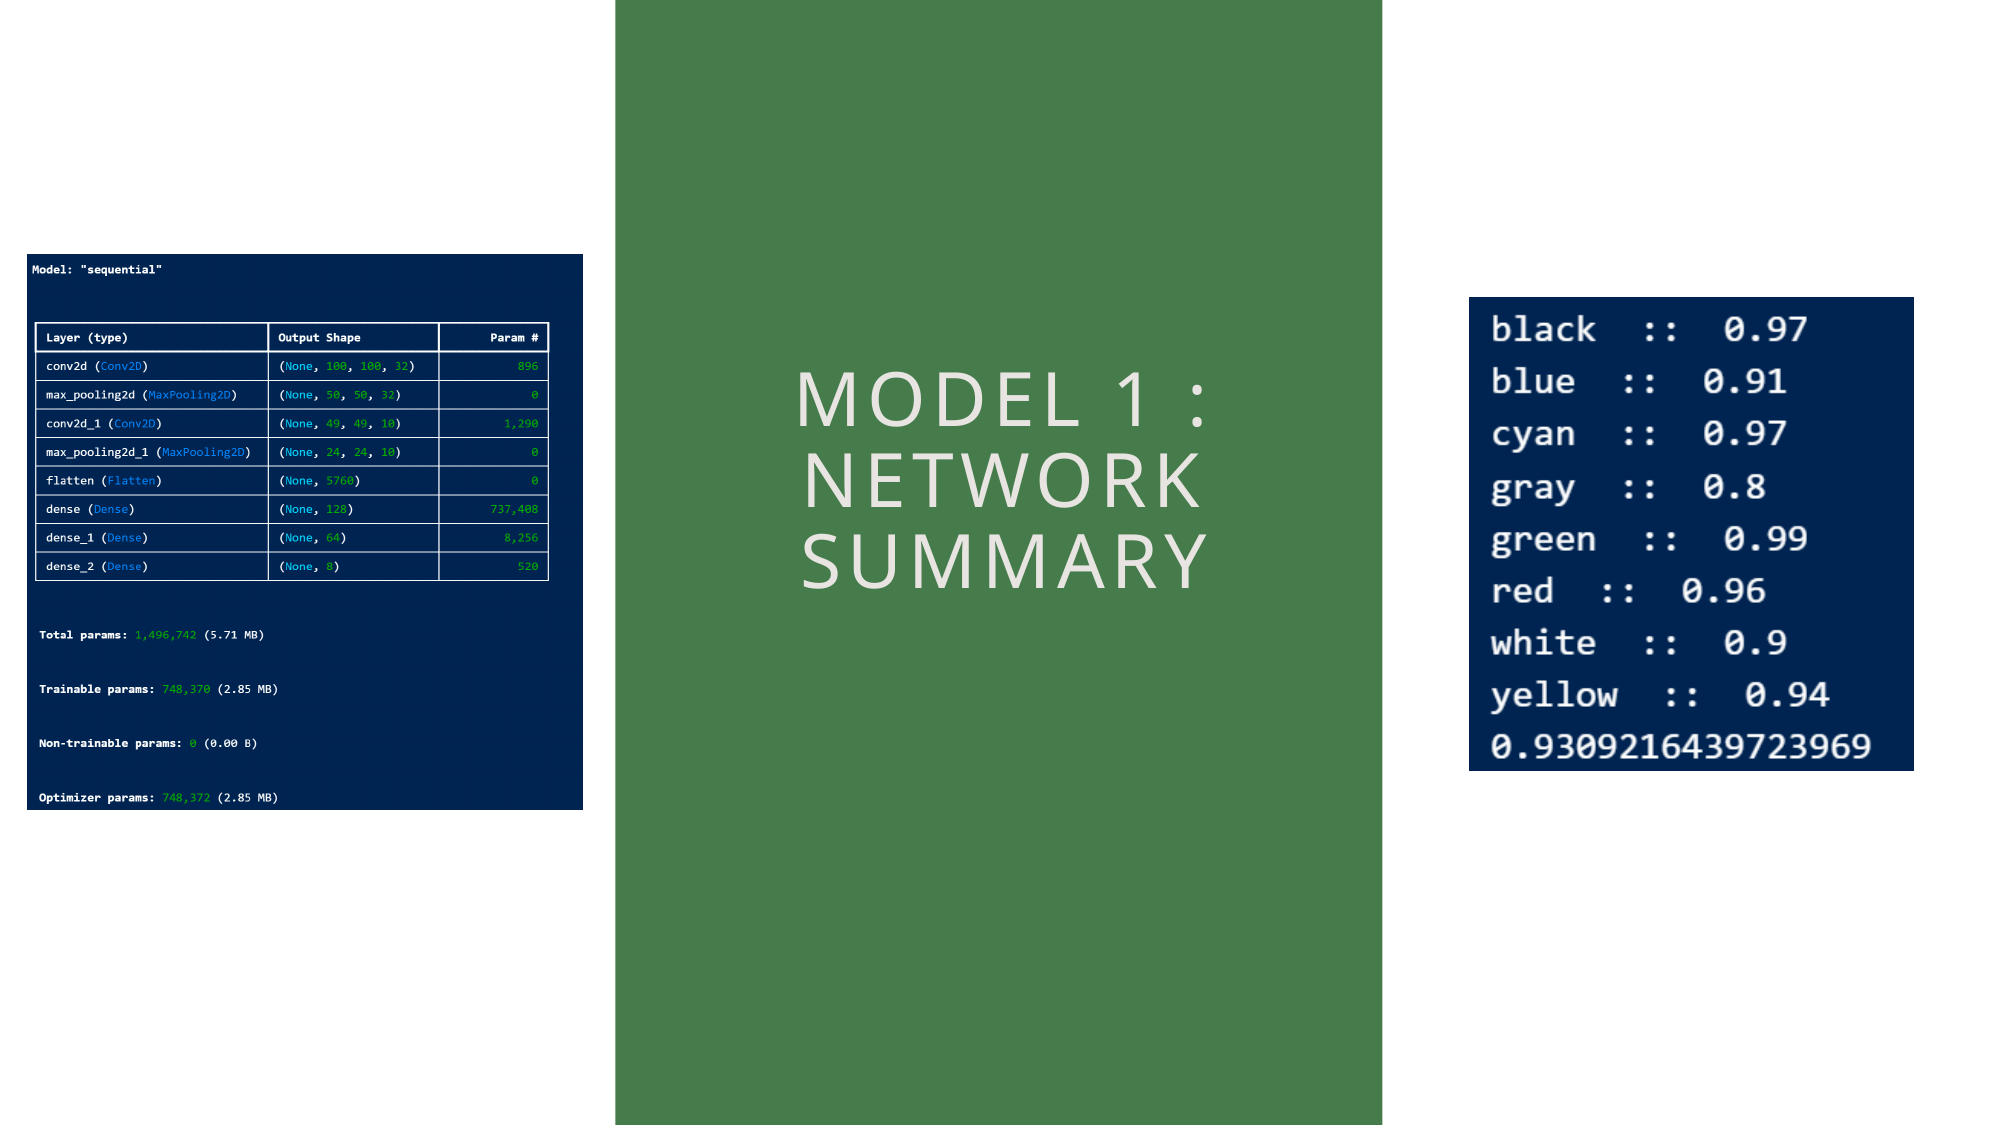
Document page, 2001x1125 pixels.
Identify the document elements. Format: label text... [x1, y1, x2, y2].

text_box [614, 0, 1383, 1125]
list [27, 254, 583, 810]
text_box [1383, 0, 2000, 1125]
title Model 1 : Network summary [716, 224, 1291, 613]
text_box [0, 0, 614, 1125]
picture [1469, 297, 1914, 771]
